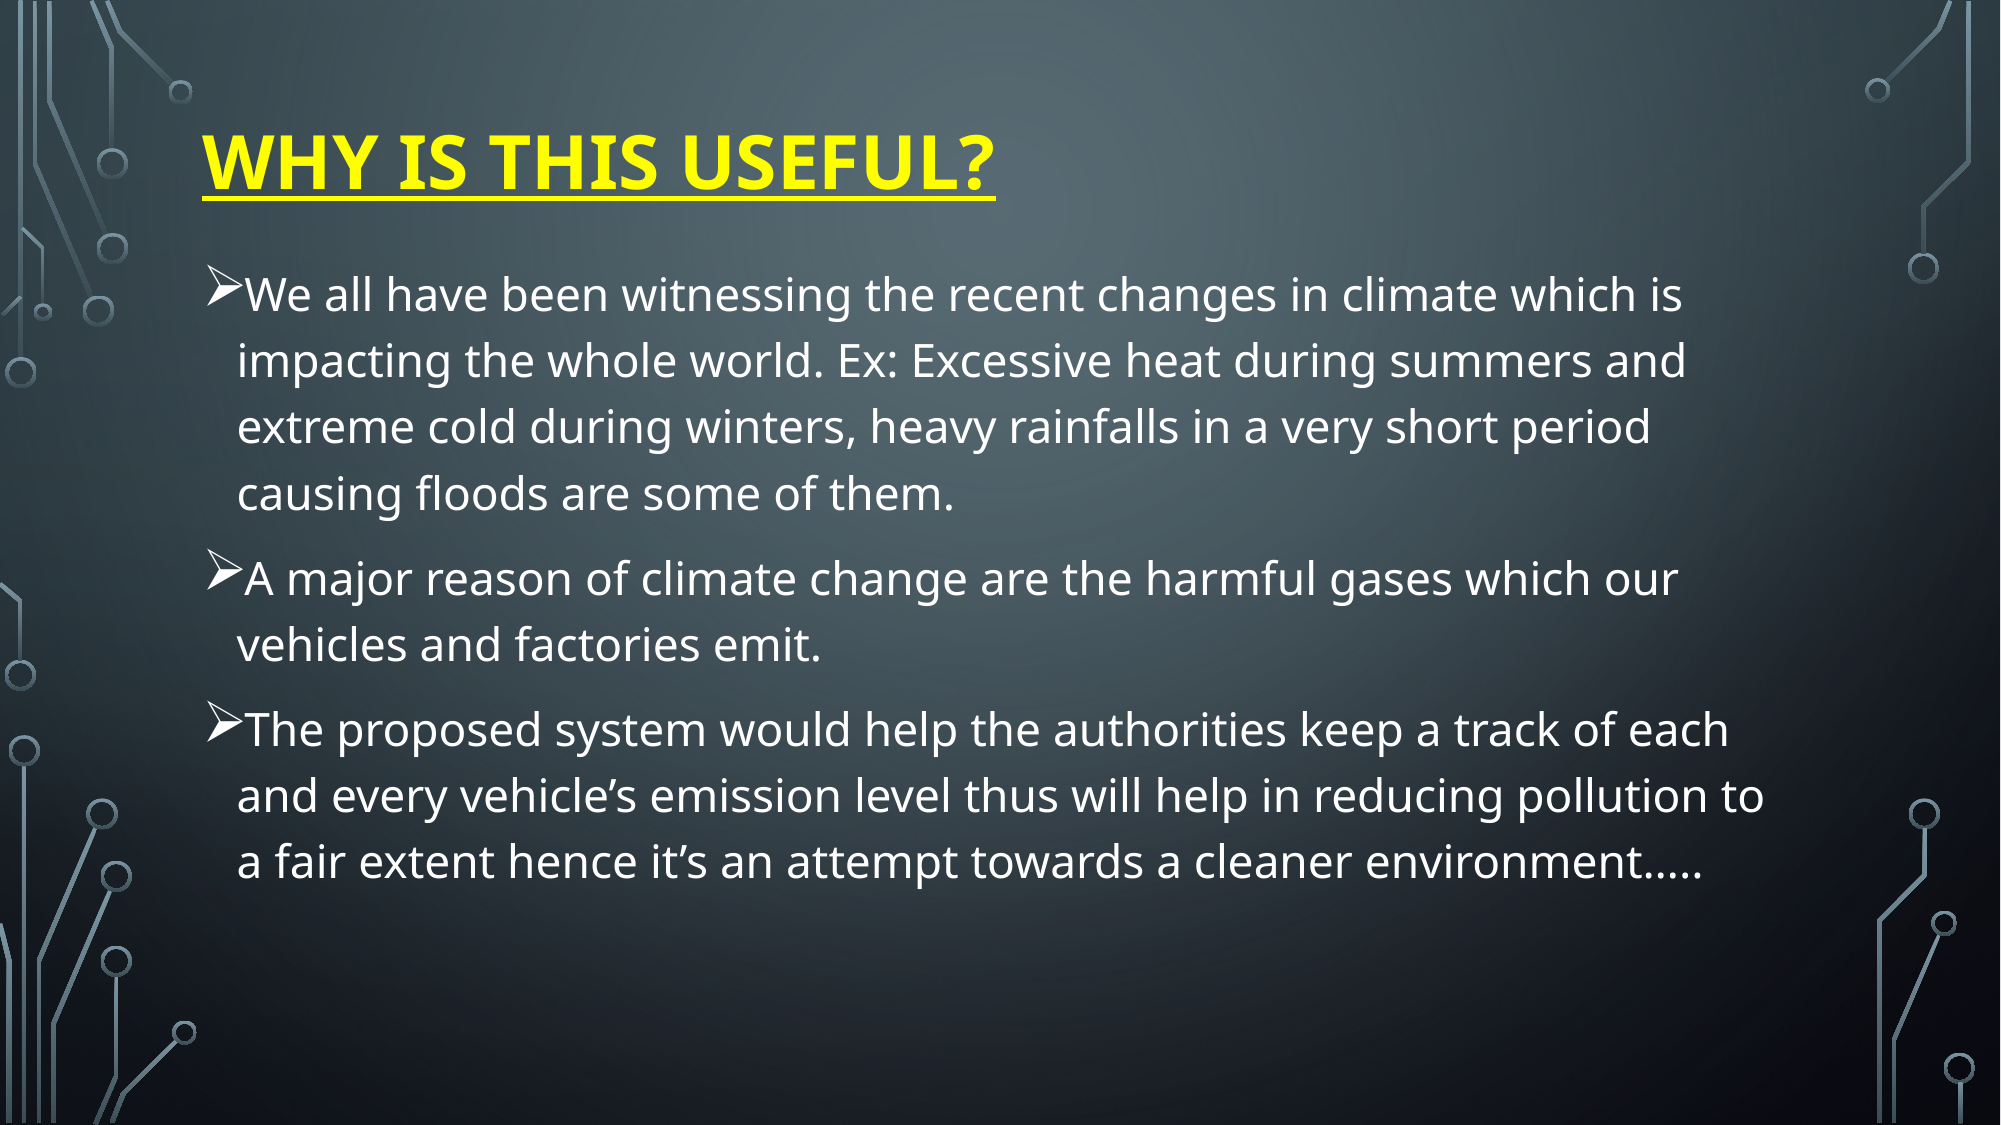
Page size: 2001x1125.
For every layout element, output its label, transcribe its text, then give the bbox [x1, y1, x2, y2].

list We all have been witnessing the recent changes in climate which is impacting the whole world. Ex: Excessive heat during summers and extreme cold during winters, heavy rainfalls in a very short period causing floods are some of them. A major reason of climate change are the harmful gases which our vehicles and factories emit. The proposed system would help the authorities keep a track of each and every vehicle’s emission level thus will help in reducing pollution to a fair extent hence it’s an attempt towards a cleaner environment….. [187, 247, 1813, 950]
title Why is this useful? [187, 101, 1813, 230]
